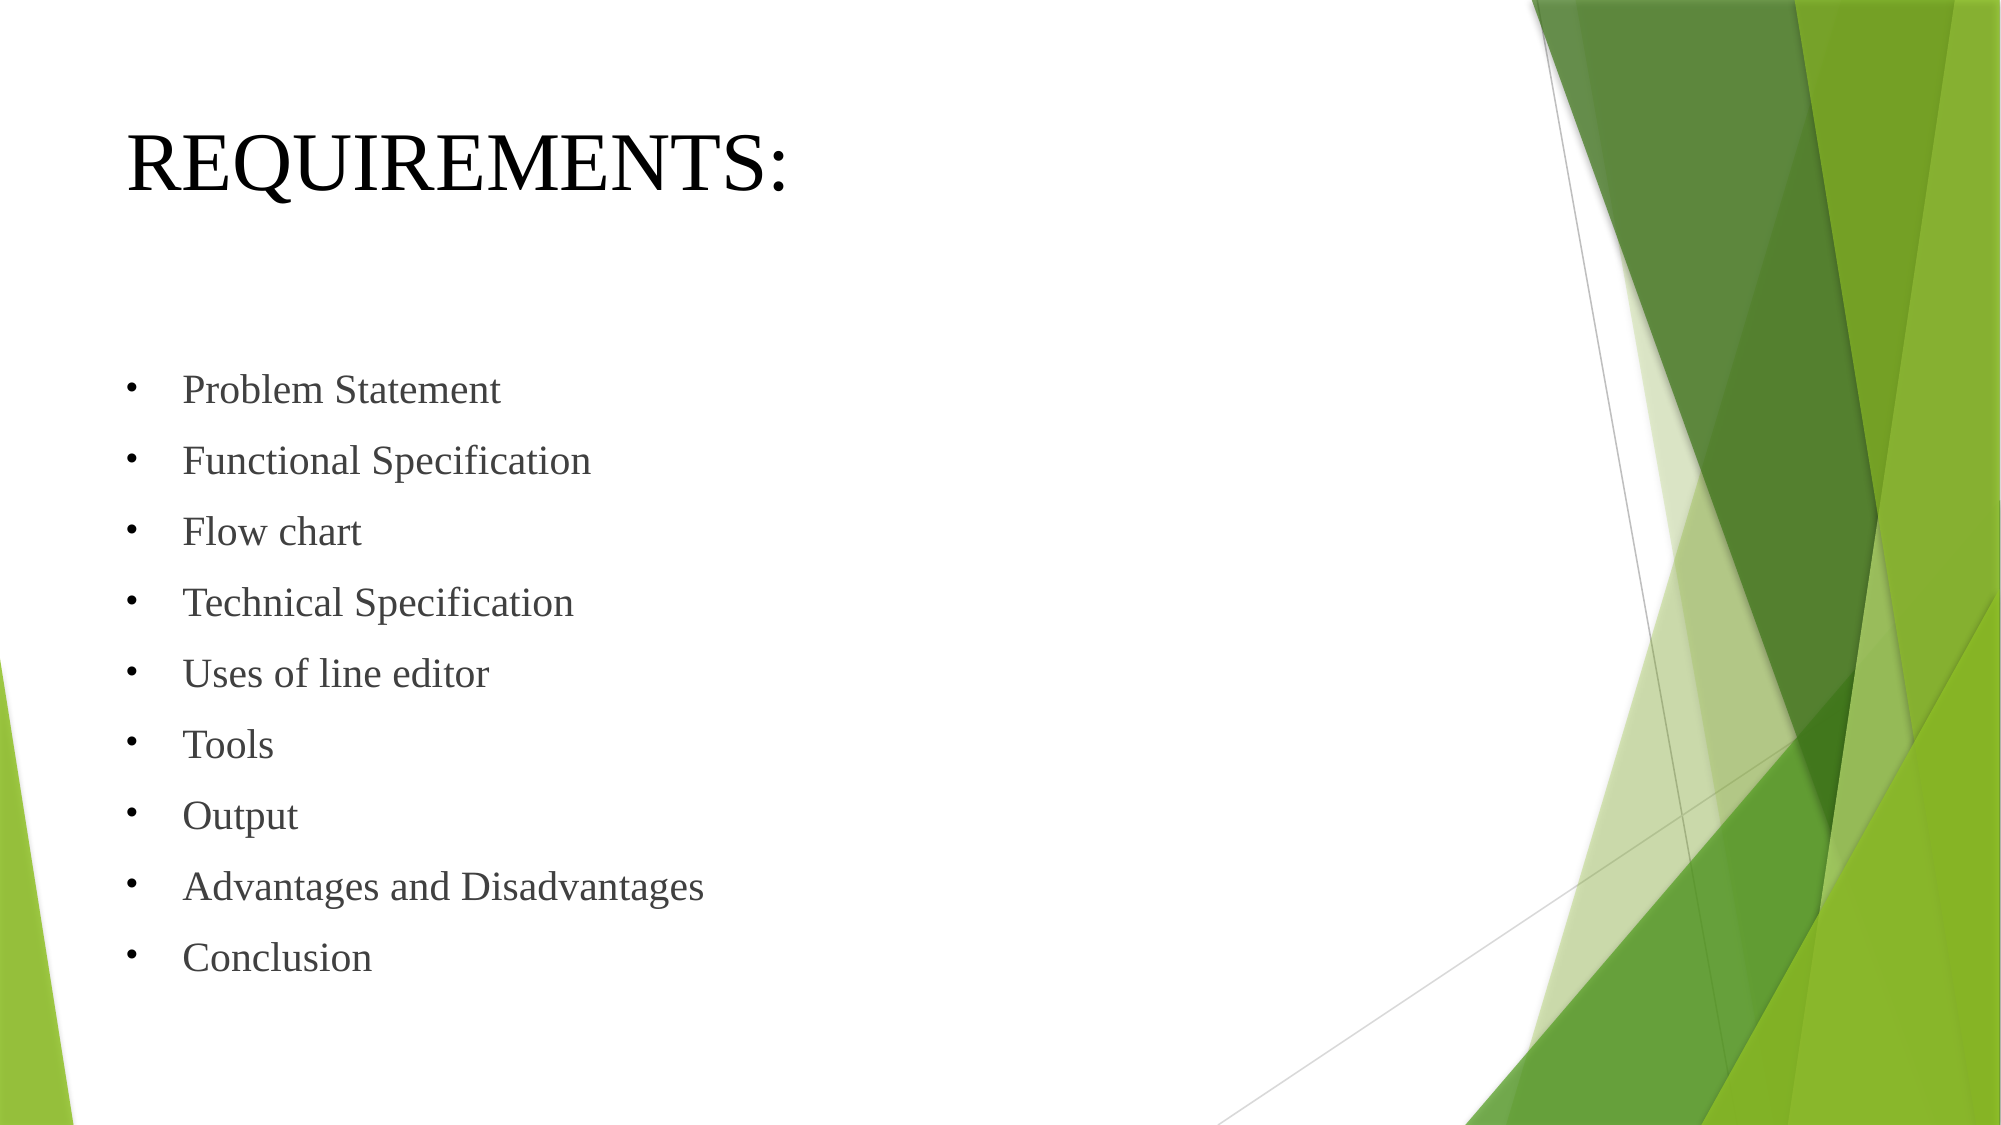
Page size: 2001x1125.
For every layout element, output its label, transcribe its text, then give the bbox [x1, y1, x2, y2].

title REQUIREMENTS: [111, 99, 1522, 317]
list Problem Statement Functional Specification Flow chart Technical Specification Uses of line editor Tools Output Advantages and Disadvantages Conclusion [111, 354, 1522, 992]
